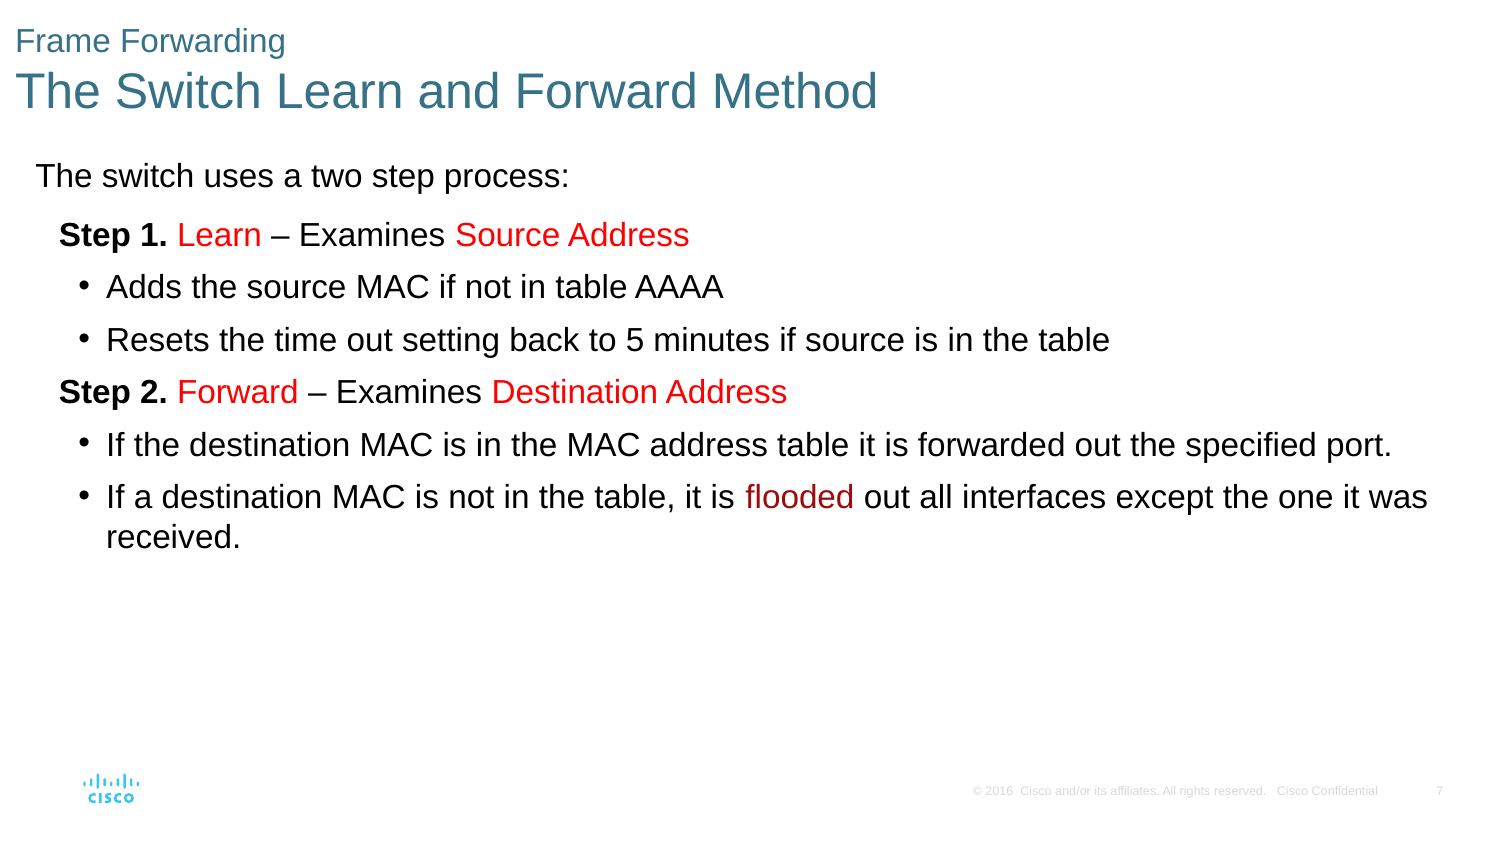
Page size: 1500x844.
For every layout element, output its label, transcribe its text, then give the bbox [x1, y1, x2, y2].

title Frame Forwarding The Switch Learn and Forward Method [0, 6, 1500, 131]
list The switch uses a two step process: Step 1. Learn – Examines Source Address Adds the source MAC if not in table AAAA Resets the time out setting back to 5 minutes if source is in the table Step 2. Forward – Examines Destination Address If the destination MAC is in the MAC address table it is forwarded out the specified port. If a destination MAC is not in the table, it is flooded out all interfaces except the one it was received. [20, 146, 1473, 572]
